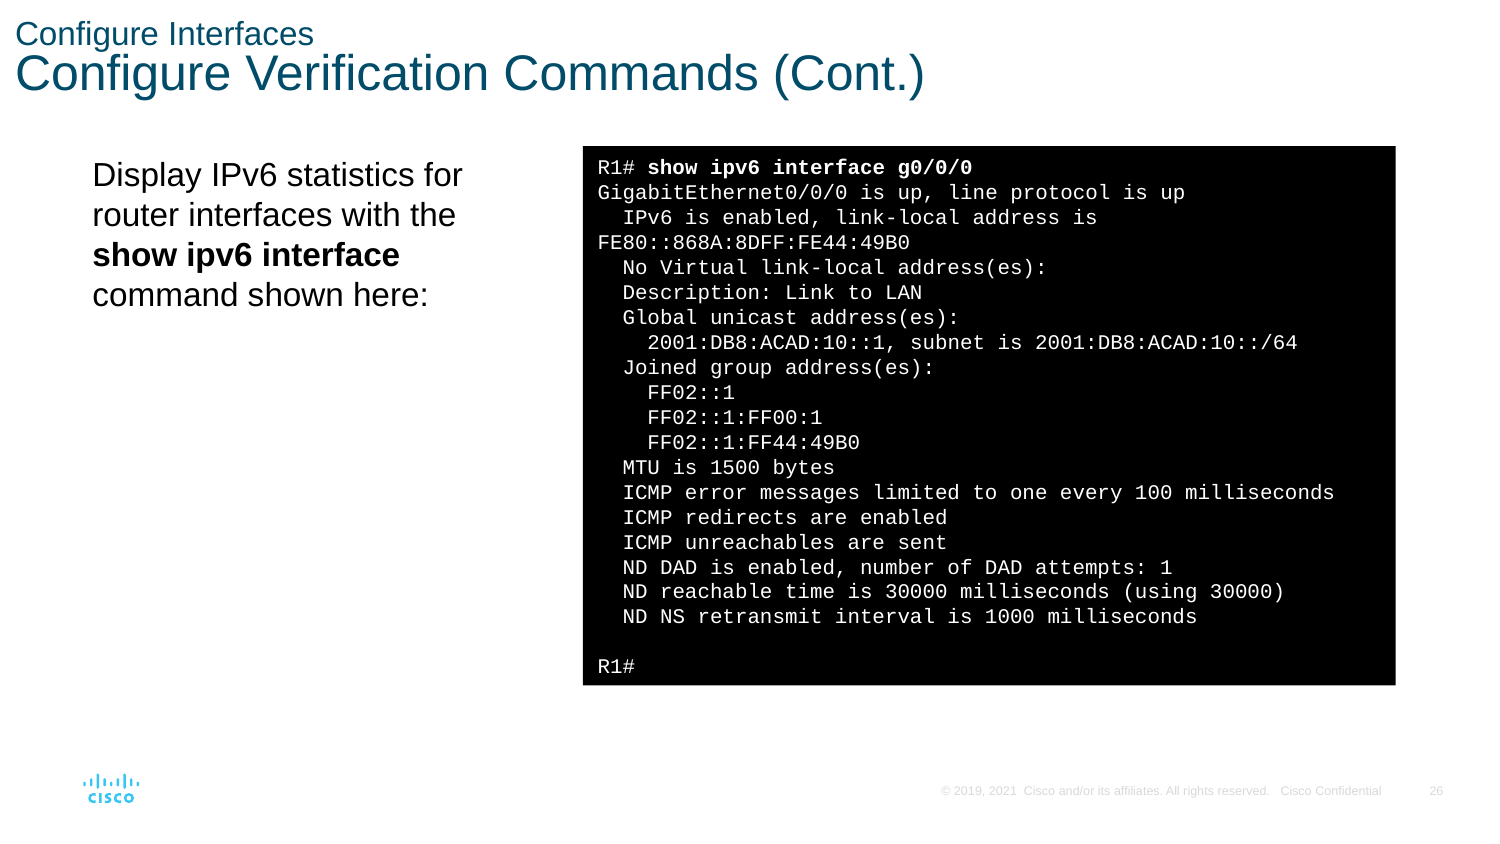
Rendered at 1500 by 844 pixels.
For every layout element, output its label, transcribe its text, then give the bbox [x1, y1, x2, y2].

title Configure Interfaces Configure Verification Commands (Cont.) [0, 0, 1369, 121]
text_box R1# show ipv6 interface g0/0/0 GigabitEthernet0/0/0 is up, line protocol is up IPv6 is enabled, link-local address is FE80::868A:8DFF:FE44:49B0 No Virtual link-local address(es): Description: Link to LAN Global unicast address(es): 2001:DB8:ACAD:10::1, subnet is 2001:DB8:ACAD:10::/64 Joined group address(es): FF02::1 FF02::1:FF00:1 FF02::1:FF44:49B0 MTU is 1500 bytes ICMP error messages limited to one every 100 milliseconds ICMP redirects are enabled ICMP unreachables are sent ND DAD is enabled, number of DAD attempts: 1 ND reachable time is 30000 milliseconds (using 30000) ND NS retransmit interval is 1000 milliseconds R1# [582, 146, 1396, 686]
text_box Display IPv6 statistics for router interfaces with the show ipv6 interface command shown here: [77, 146, 511, 321]
